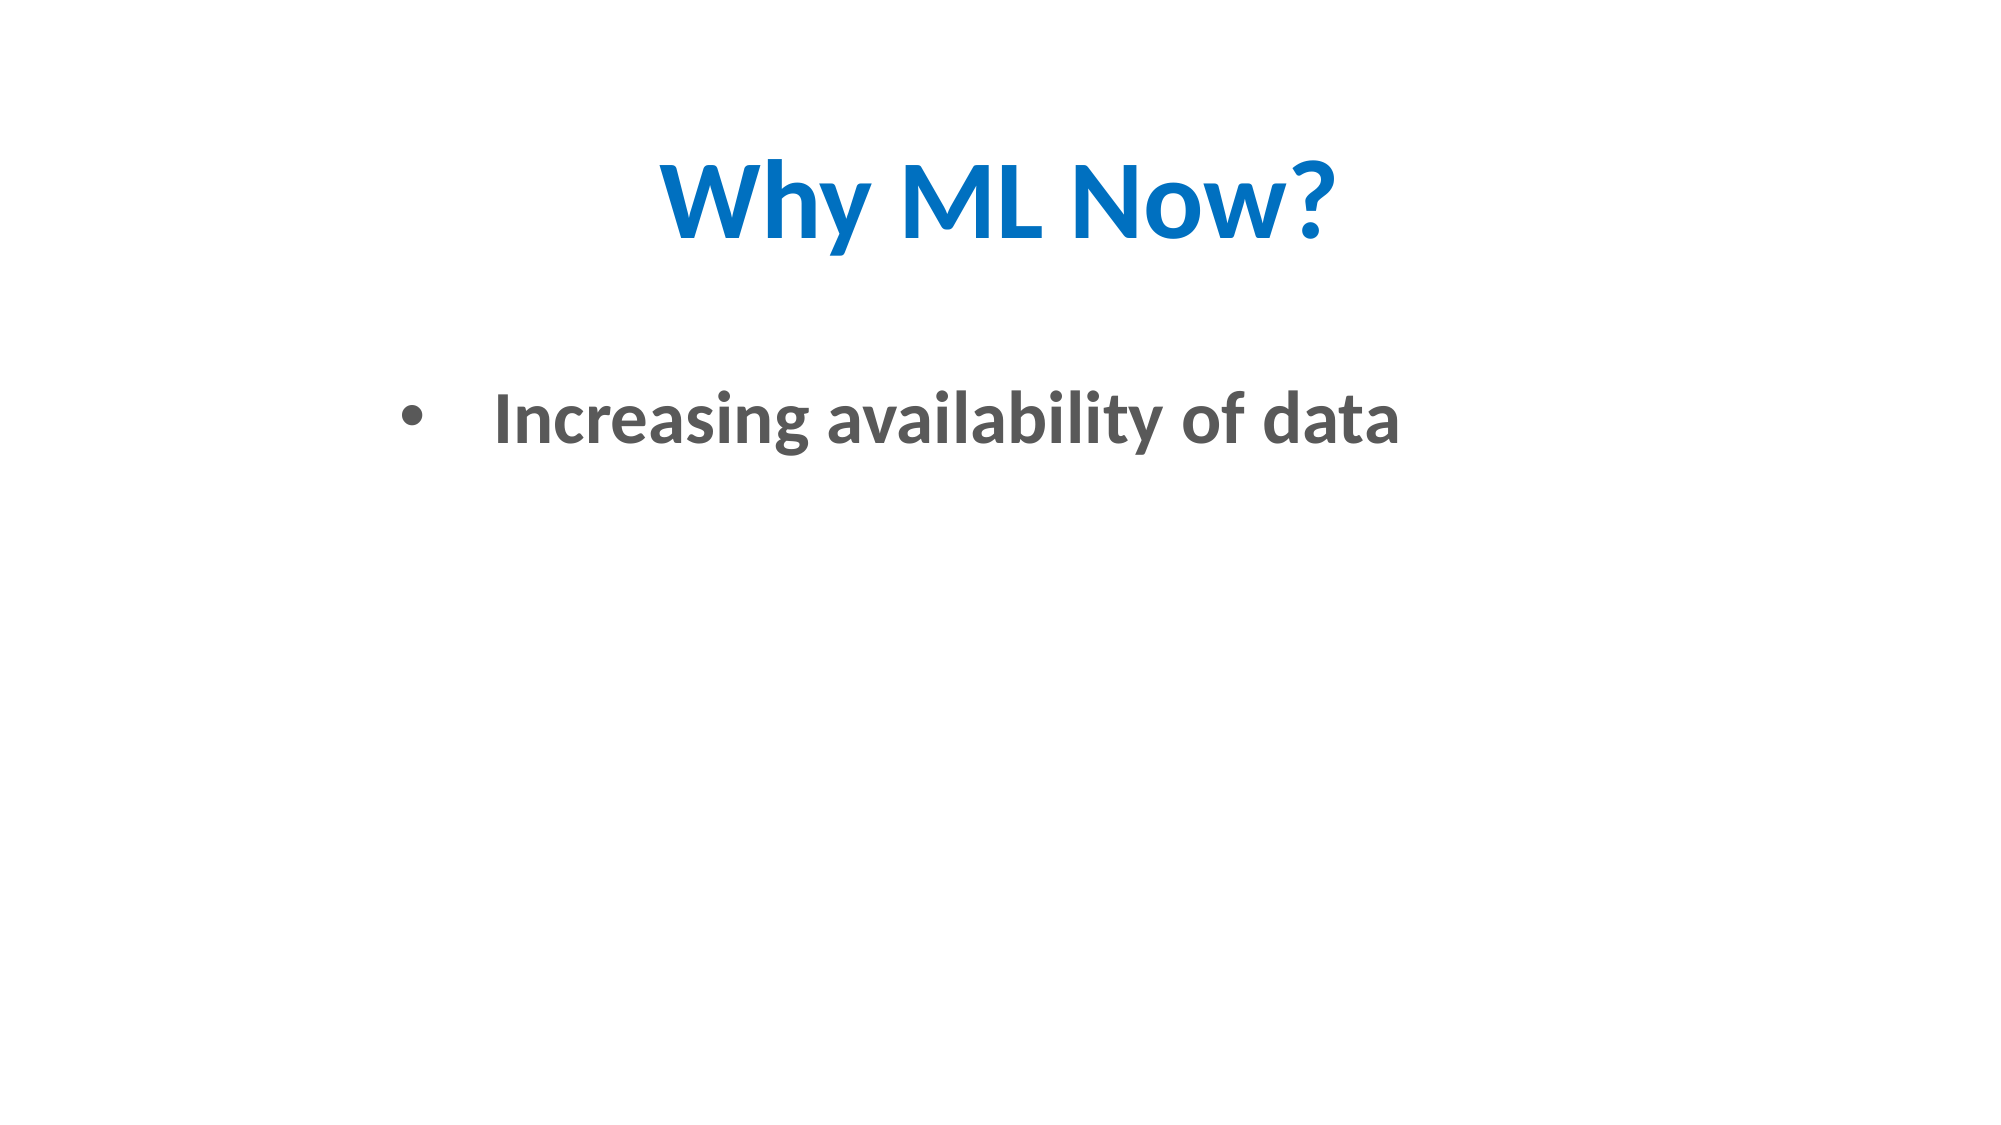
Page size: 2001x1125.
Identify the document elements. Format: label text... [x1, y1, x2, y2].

text_box Why ML Now? [644, 119, 1356, 269]
text_box Increasing availability of data [384, 361, 1615, 467]
